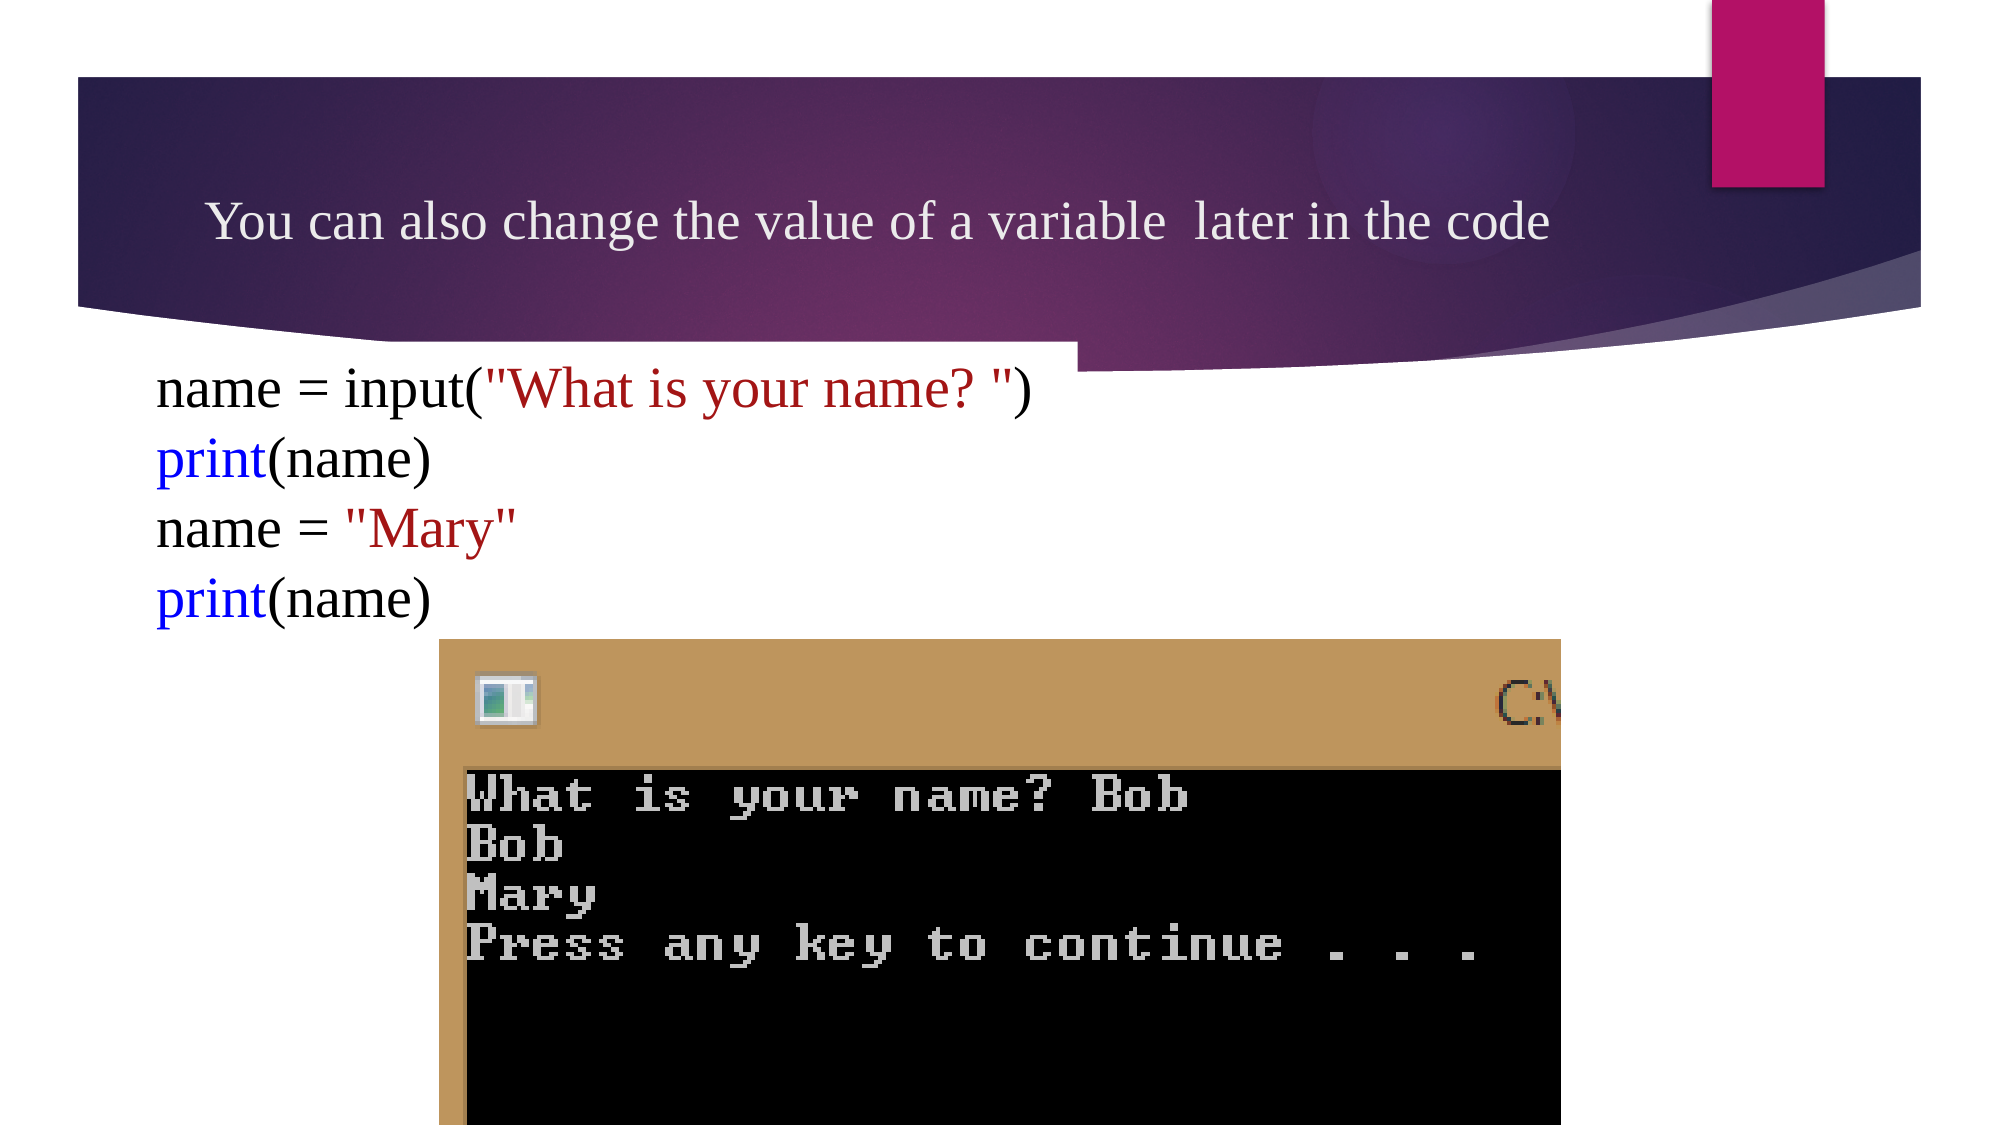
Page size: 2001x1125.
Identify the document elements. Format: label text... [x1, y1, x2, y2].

text_box name = input("What is your name? ") print(name) name = "Mary" print(name) [141, 341, 1078, 707]
title You can also change the value of a variable later in the code [189, 159, 1627, 276]
picture [438, 639, 1562, 1125]
